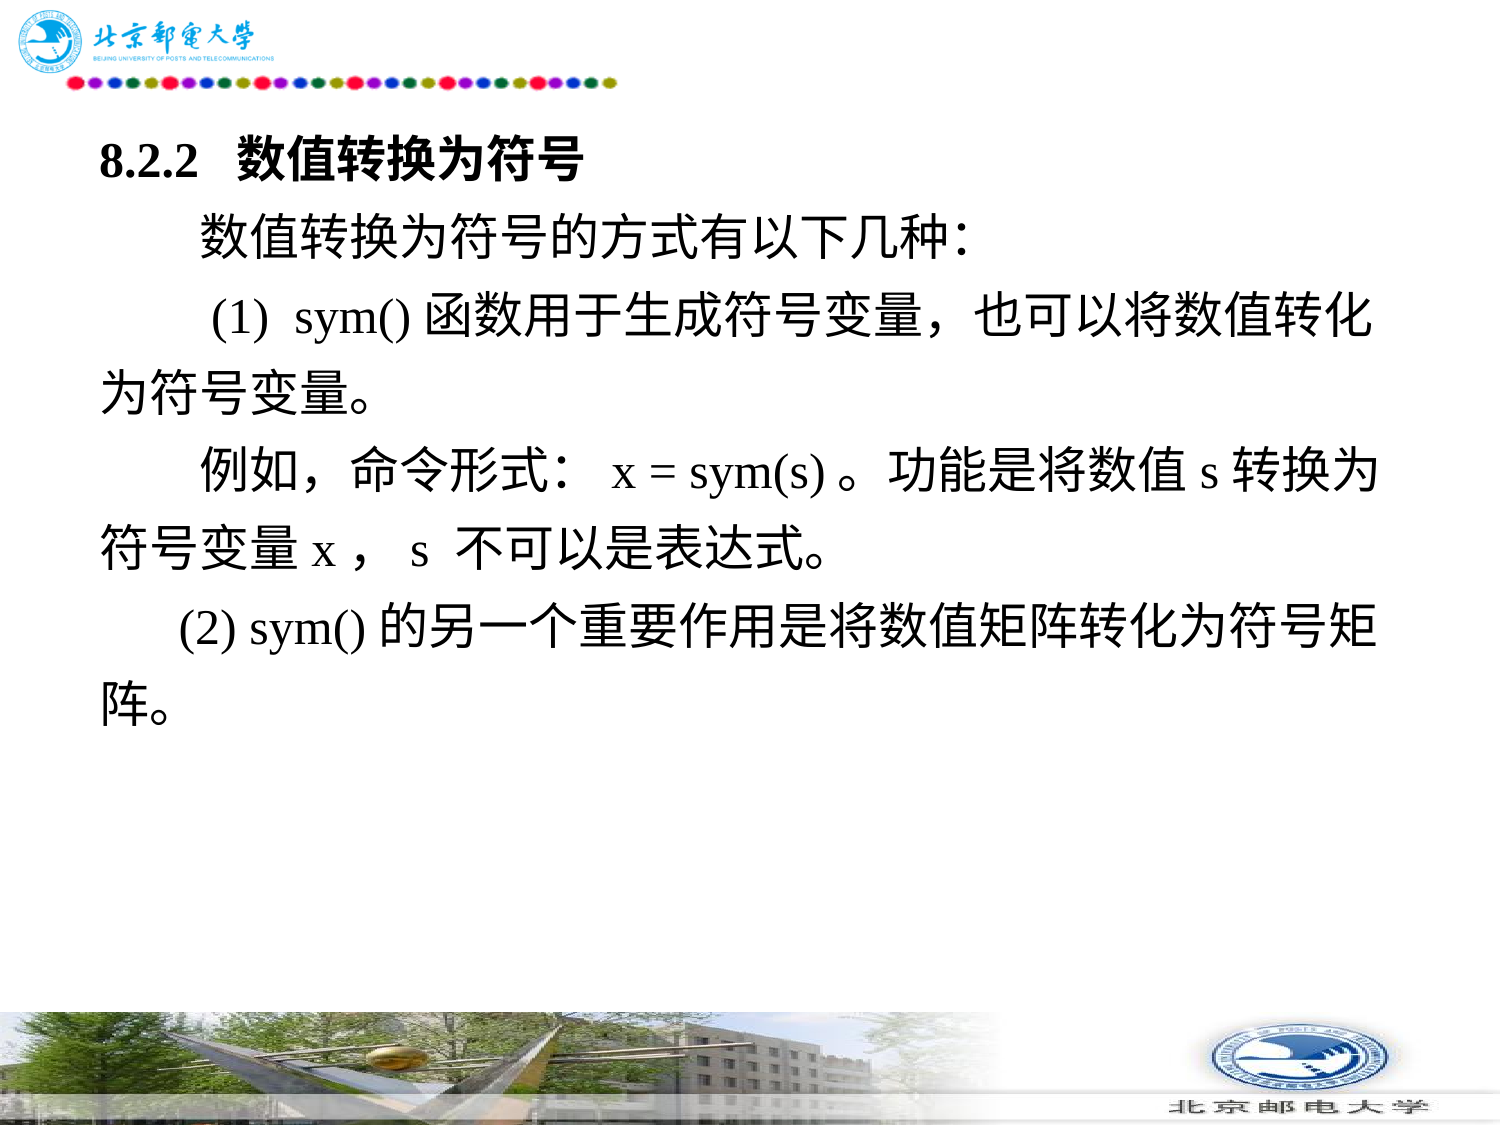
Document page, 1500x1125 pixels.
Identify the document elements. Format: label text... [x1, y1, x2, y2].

title 8.2.2 数值转换为符号 数值转换为符号的方式有以下几种： (1) sym()函数用于生成符号变量，也可以将数值转化为符号变量。 例如，命令形式：x = sym(s)。功能是将数值s转换为符号变量x，s 不可以是表达式。 (2) sym()的另一个重要作用是将数值矩阵转化为符号矩阵。 [84, 101, 1416, 197]
picture [17, 2, 625, 95]
picture [0, 1012, 1500, 1125]
